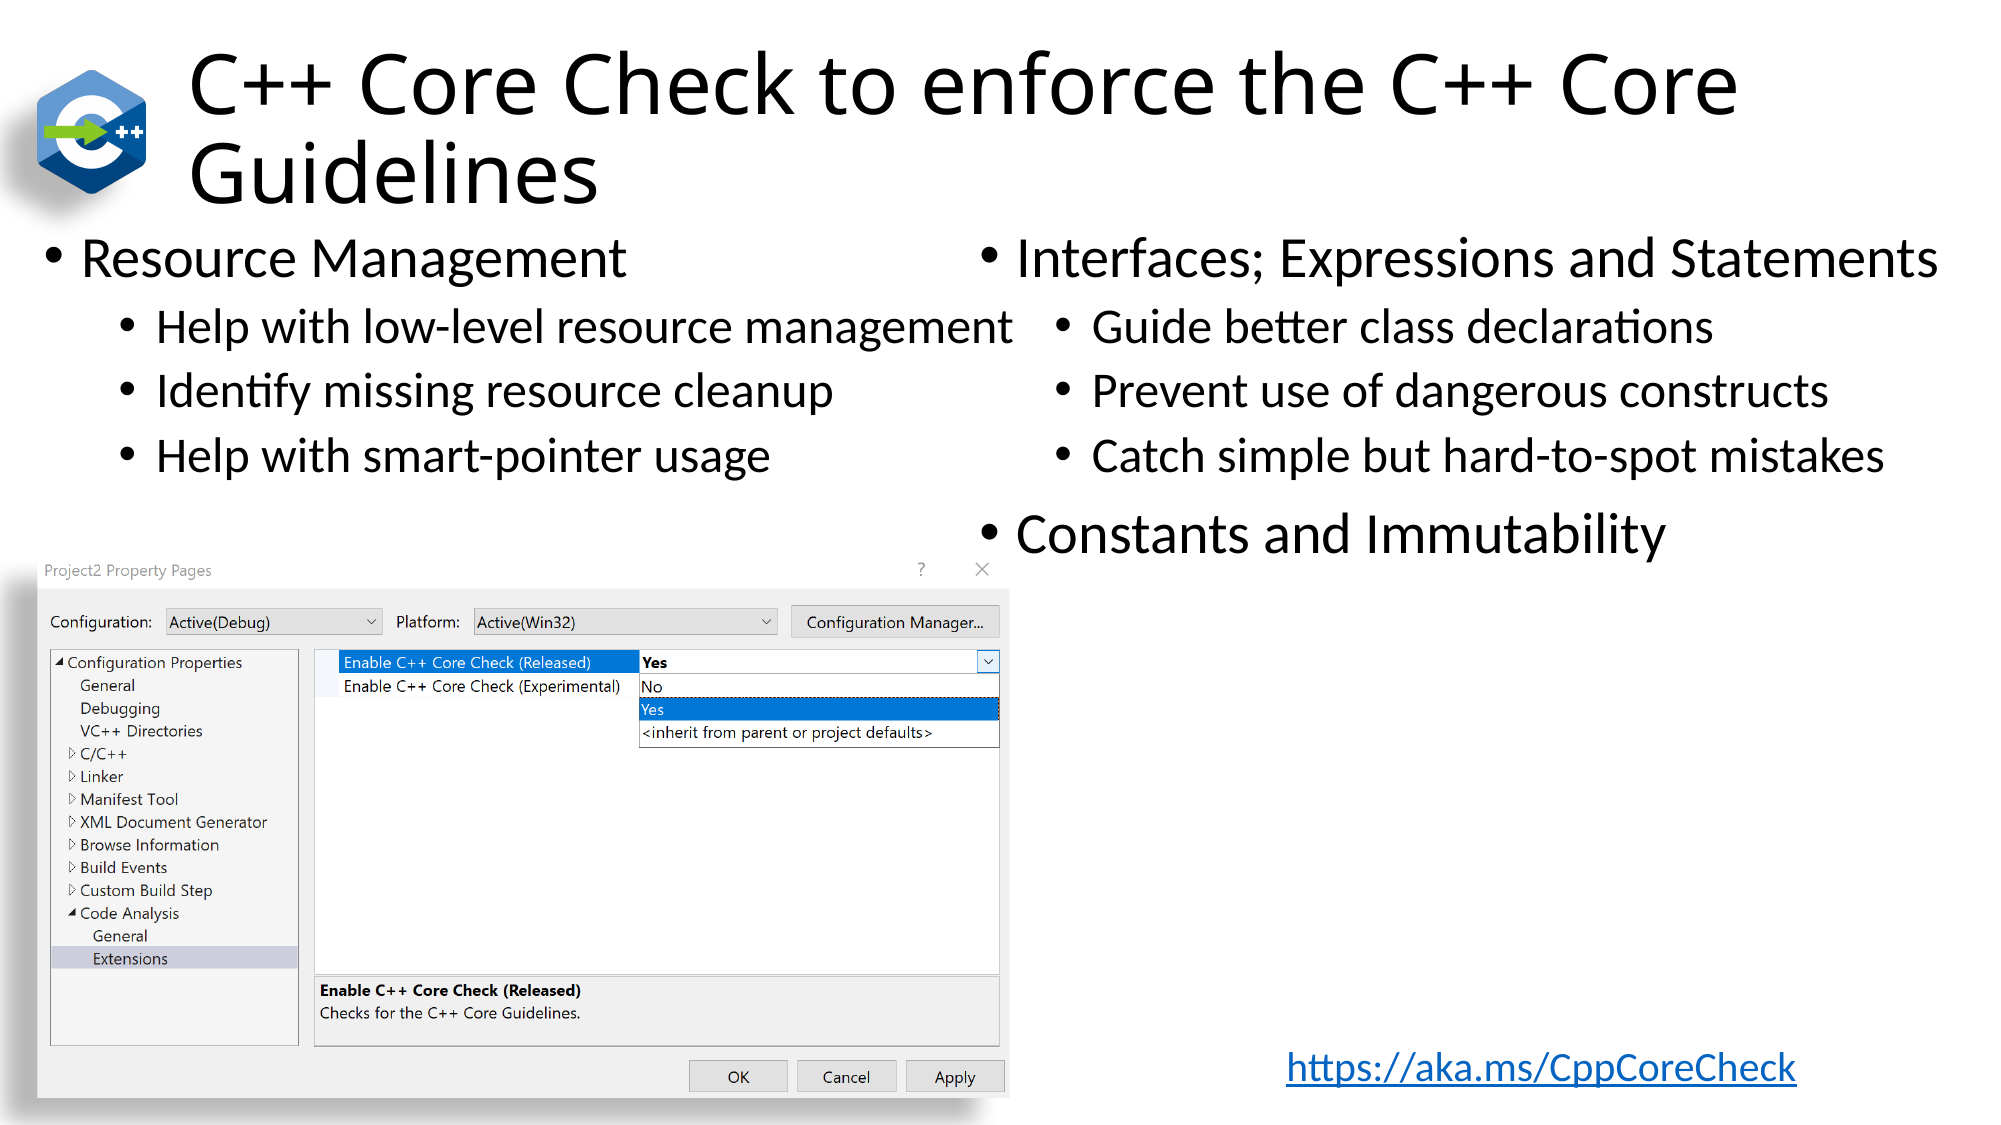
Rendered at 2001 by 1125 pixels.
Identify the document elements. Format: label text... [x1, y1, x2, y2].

list Resource Management Help with low-level resource management Identify missing resource cleanup Help with smart-pointer usage [28, 219, 964, 600]
picture [37, 554, 1010, 1098]
text_box https://aka.ms/CppCoreCheck [1271, 1031, 1812, 1097]
title C++ Core Check to enforce the C++ Core Guidelines [172, 59, 2000, 205]
picture [37, 70, 146, 194]
list Interfaces; Expressions and Statements Guide better class declarations Prevent use of dangerous constructs Catch simple but hard-to-spot mistakes Constants and Immutability [964, 219, 1998, 600]
